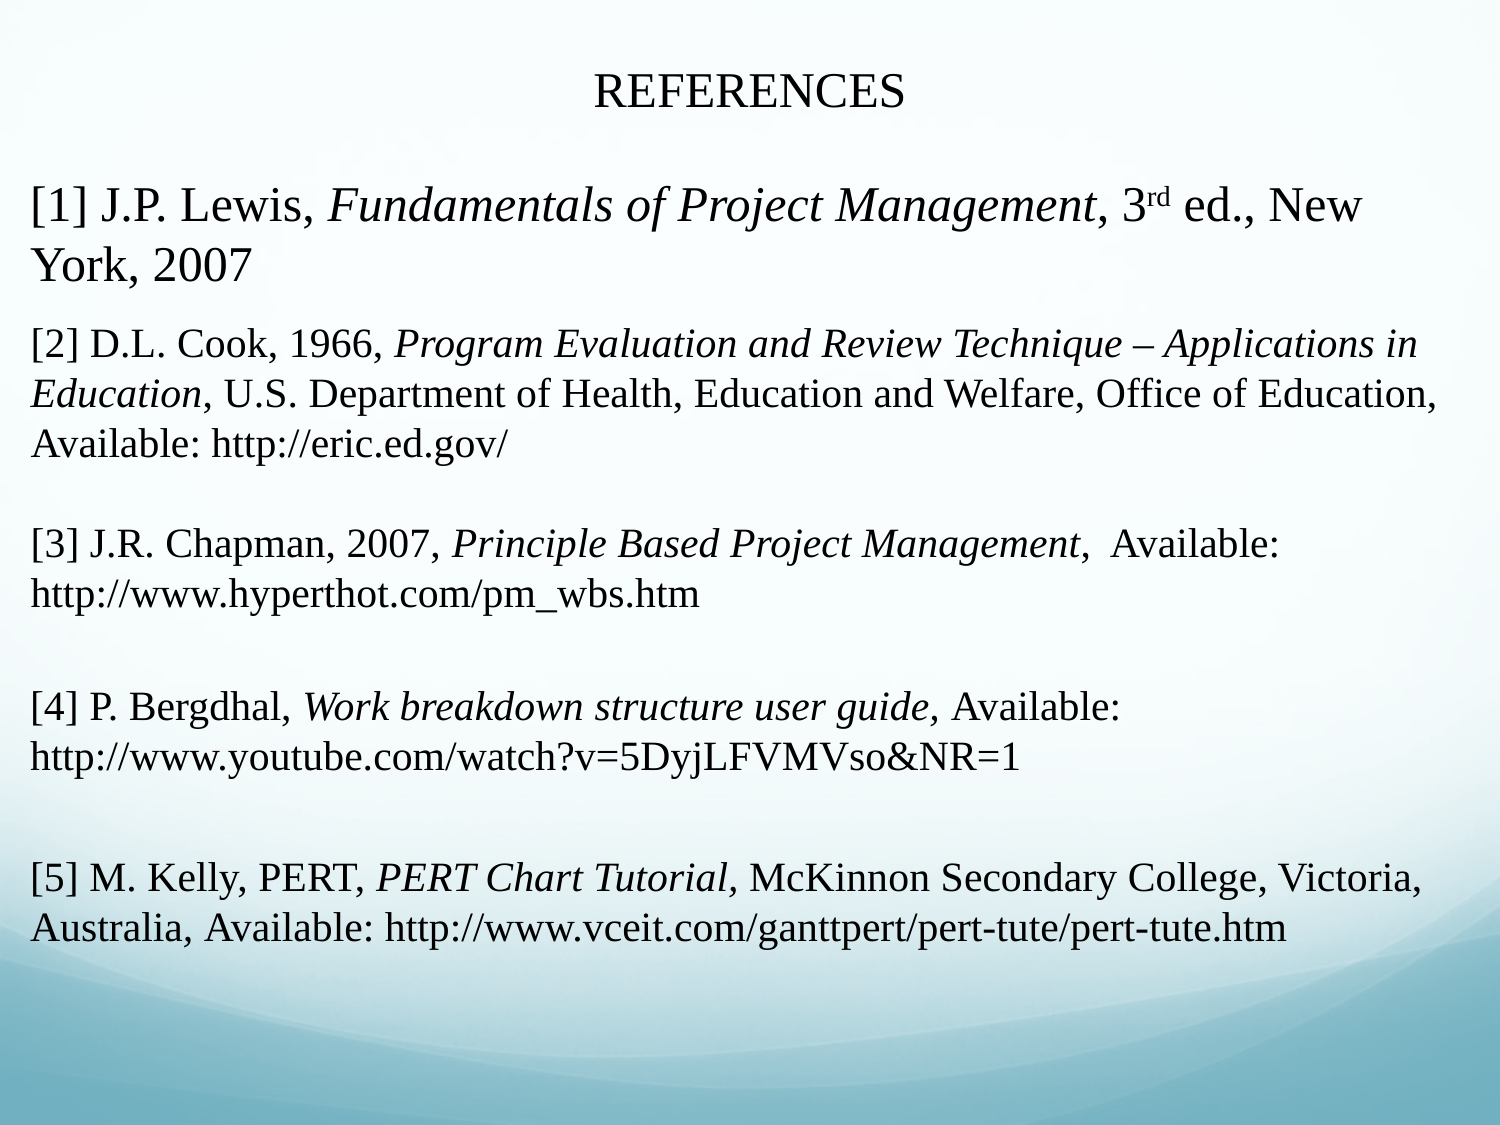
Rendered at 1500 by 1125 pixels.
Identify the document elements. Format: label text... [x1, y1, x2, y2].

text_box [3] J.R. Chapman, 2007, Principle Based Project Management, Available: http://www.hyperthot.com/pm_wbs.htm [0, 508, 1500, 624]
text_box [1] J.P. Lewis, Fundamentals of Project Management, 3rd ed., New York, 2007 [0, 163, 1500, 299]
text_box [5] M. Kelly, PERT, PERT Chart Tutorial, McKinnon Secondary College, Victoria, Australia, Available: http://www.vceit.com/ganttpert/pert-tute/pert-tute.htm [0, 842, 1500, 958]
text_box [4] P. Bergdhal, Work breakdown structure user guide, Available: http://www.youtube.com/watch?v=5DyjLFVMVso&NR=1 [0, 671, 1500, 787]
text_box REFERENCES [0, 49, 1500, 125]
text_box [2] D.L. Cook, 1966, Program Evaluation and Review Technique – Applications in Education, U.S. Department of Health, Education and Welfare, Office of Education, Available: http://eric.ed.gov/ [0, 308, 1500, 474]
